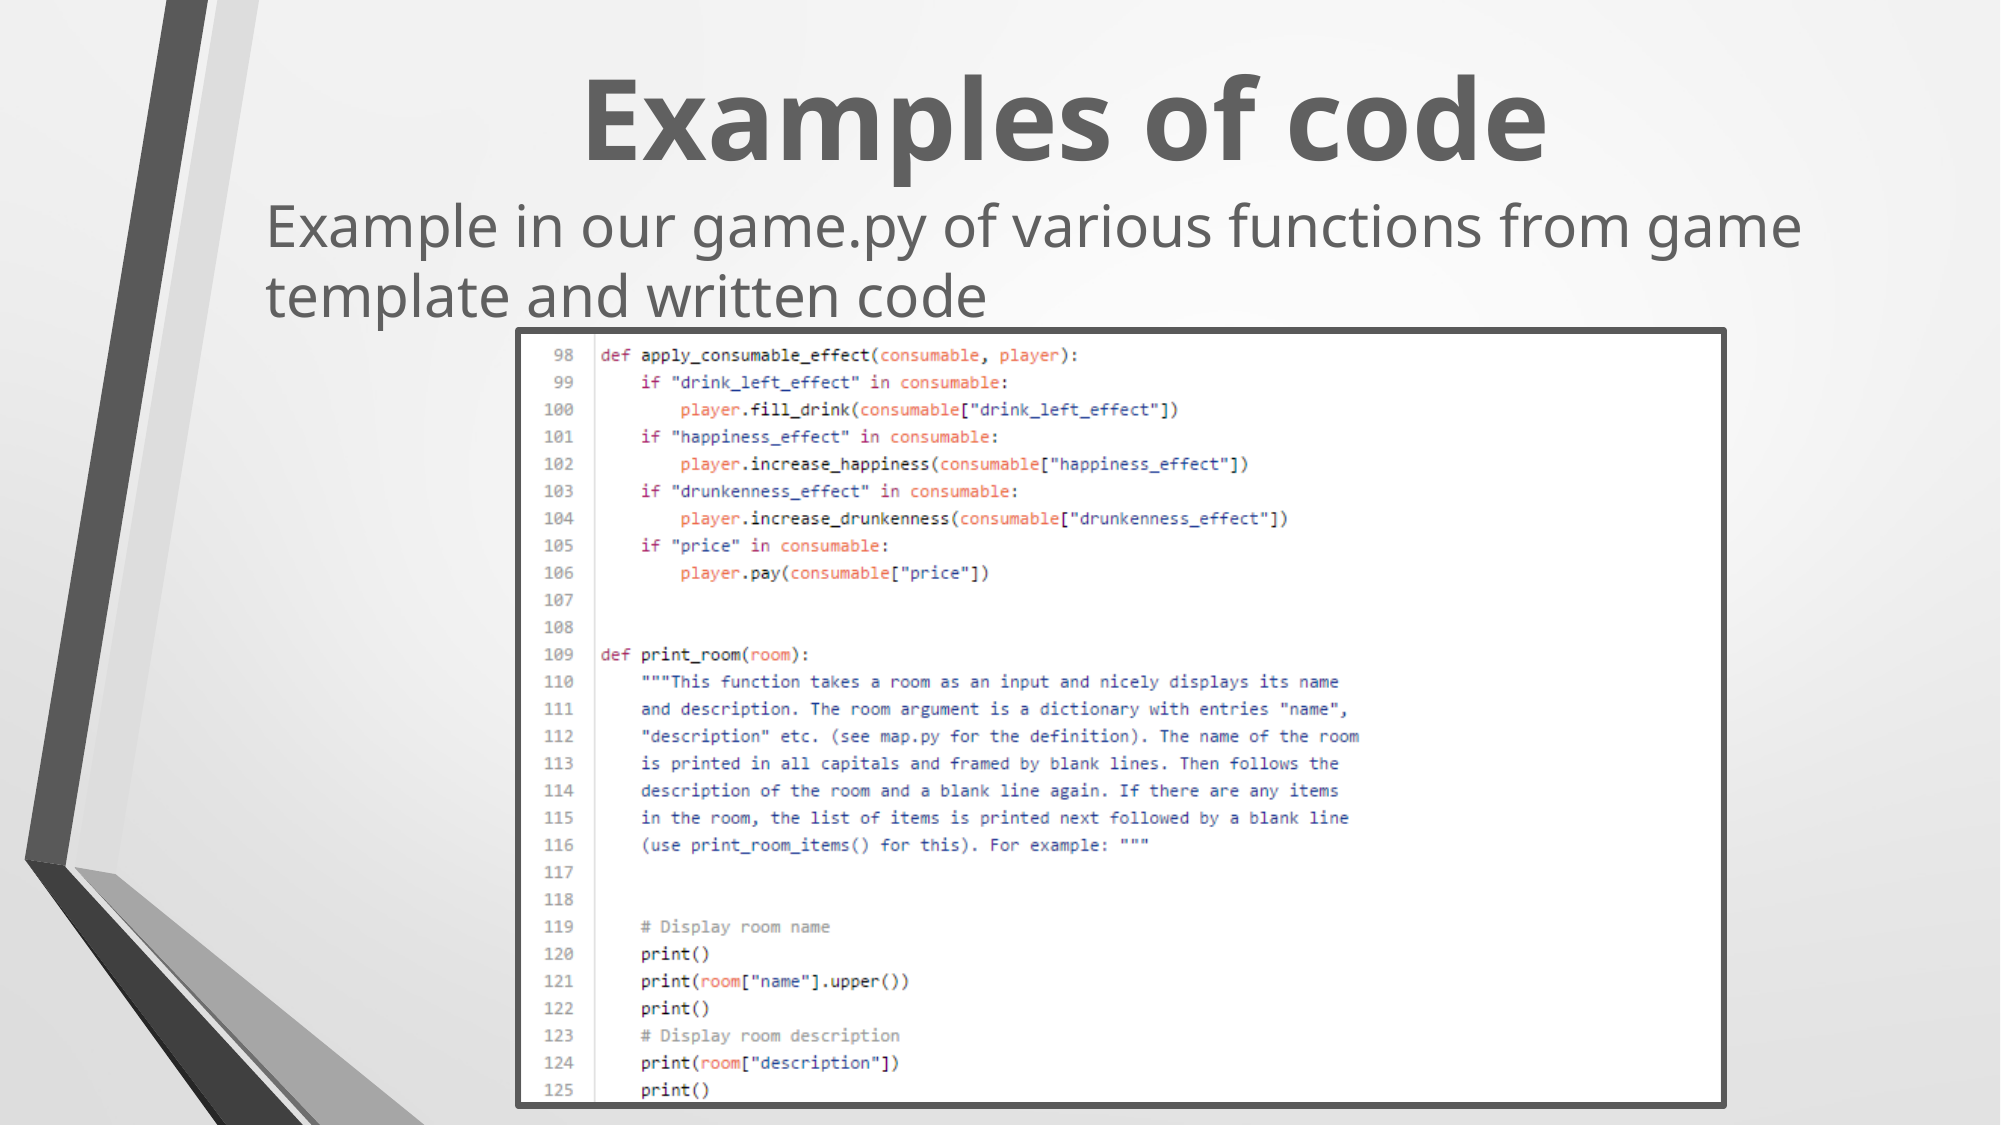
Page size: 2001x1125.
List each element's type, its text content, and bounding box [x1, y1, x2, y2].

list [521, 333, 1721, 1103]
text_box Example in our game.py of various functions from game template and written code [250, 198, 2000, 320]
title Examples of code [243, 0, 1887, 260]
